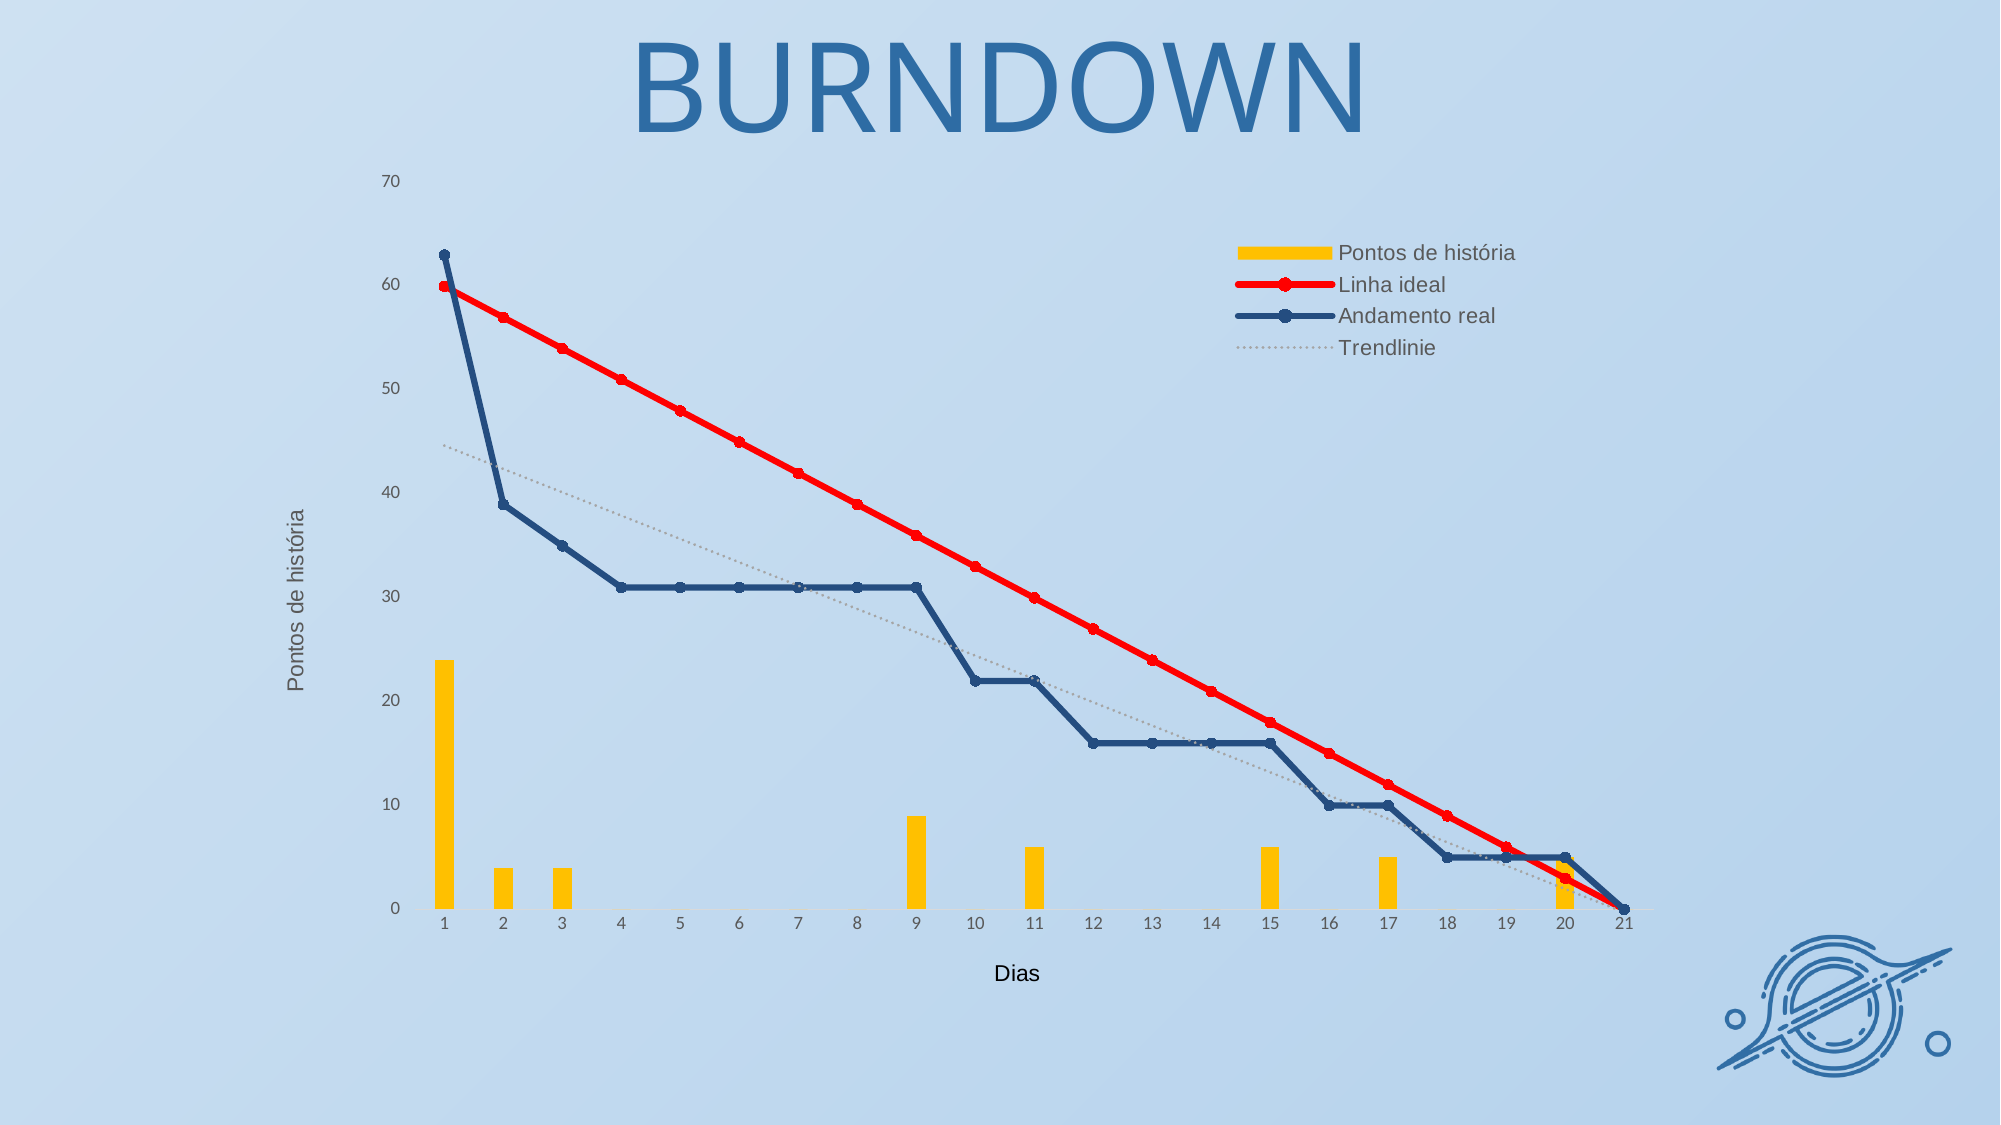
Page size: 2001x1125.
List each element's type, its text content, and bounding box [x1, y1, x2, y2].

chart [221, 151, 1656, 1079]
text_box BURNDOWN [0, 0, 2000, 165]
picture [1707, 922, 1961, 1090]
